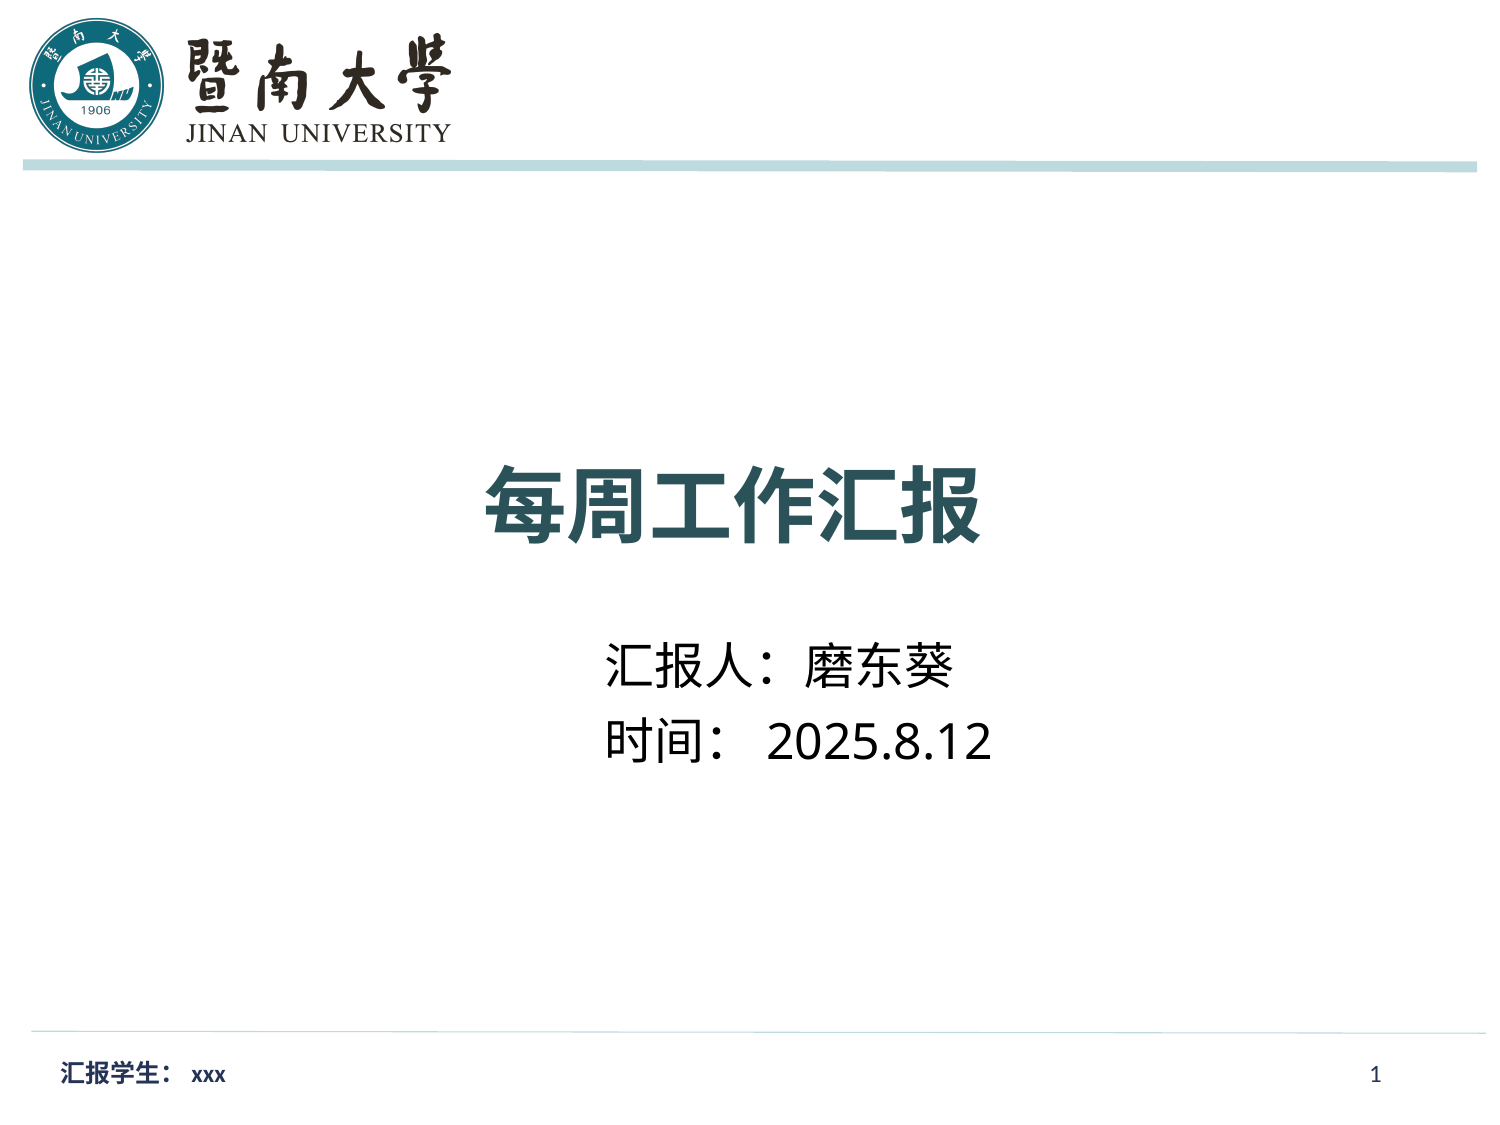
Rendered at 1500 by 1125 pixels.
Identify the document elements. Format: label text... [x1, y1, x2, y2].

subtitle 汇报人：磨东葵 时间：2025.8.12 [589, 633, 1023, 838]
picture [29, 16, 451, 153]
slide_number 1 [1059, 1042, 1397, 1103]
footer 汇报学生：xxx [45, 1042, 946, 1103]
title 每周工作汇报 [170, 427, 1296, 563]
